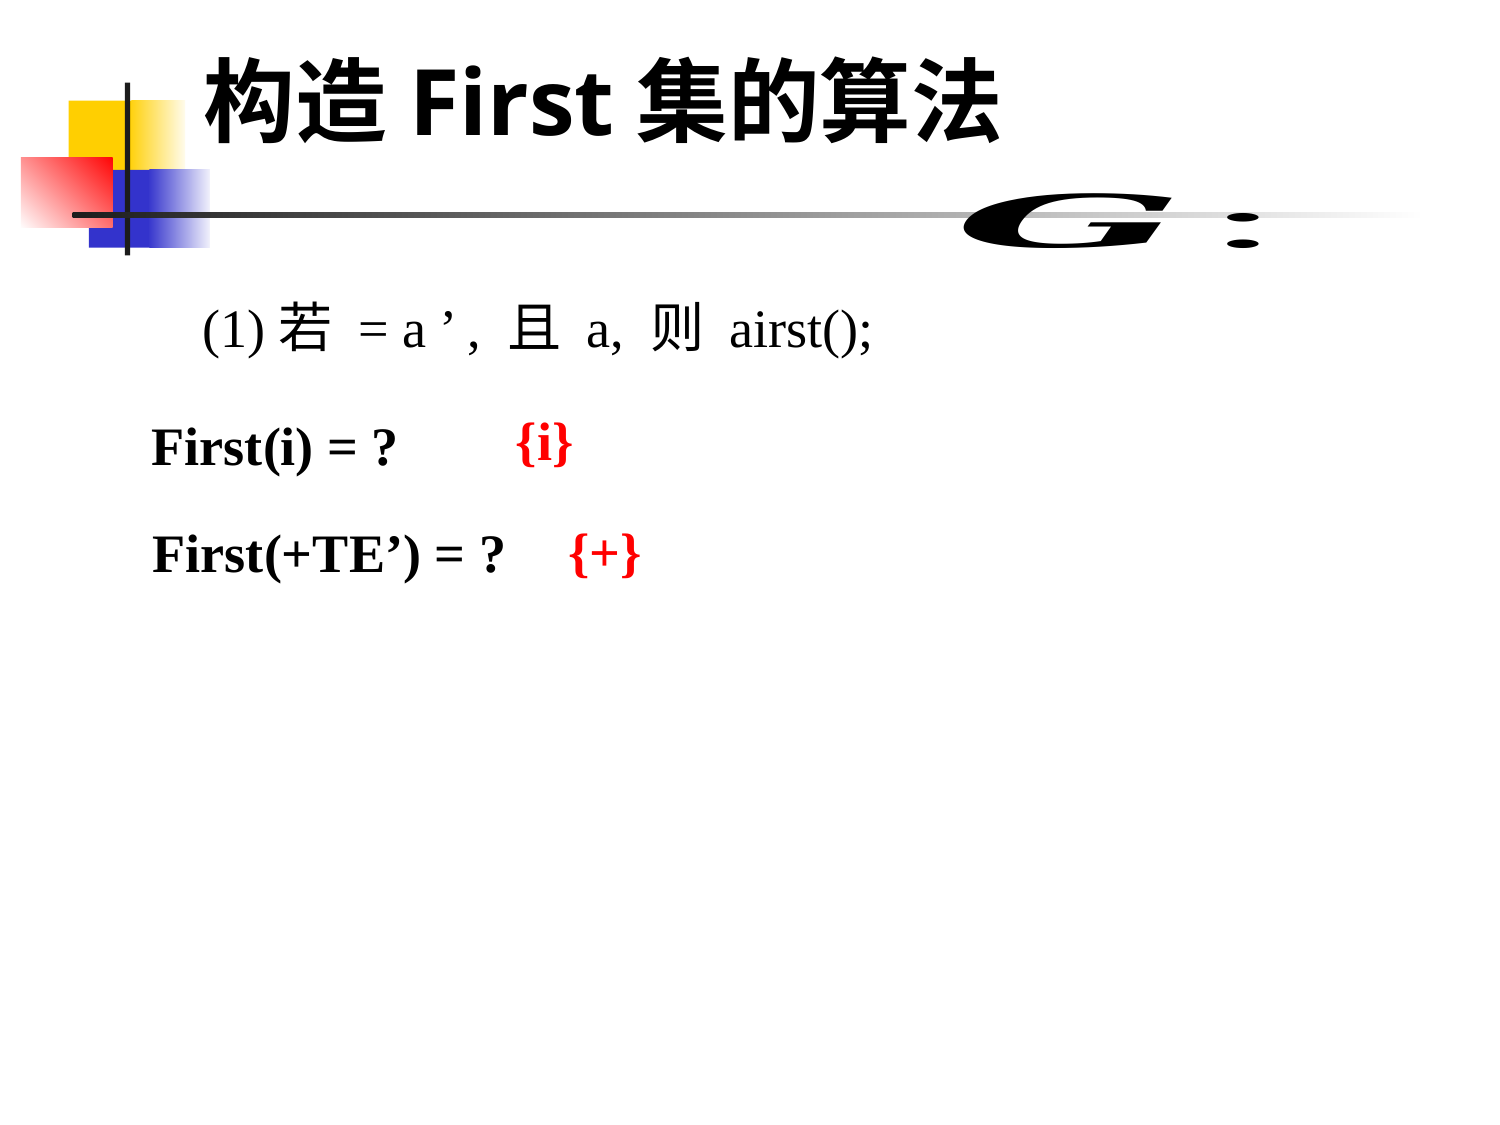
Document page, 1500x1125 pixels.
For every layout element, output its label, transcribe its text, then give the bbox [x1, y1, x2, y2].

text_box First(i) = ? [137, 403, 415, 484]
text_box {i} [500, 399, 589, 479]
text_box {+} [553, 510, 658, 590]
title 构造First集的算法 [188, 35, 1468, 161]
text_box First(+TE’) = ? [138, 511, 522, 591]
